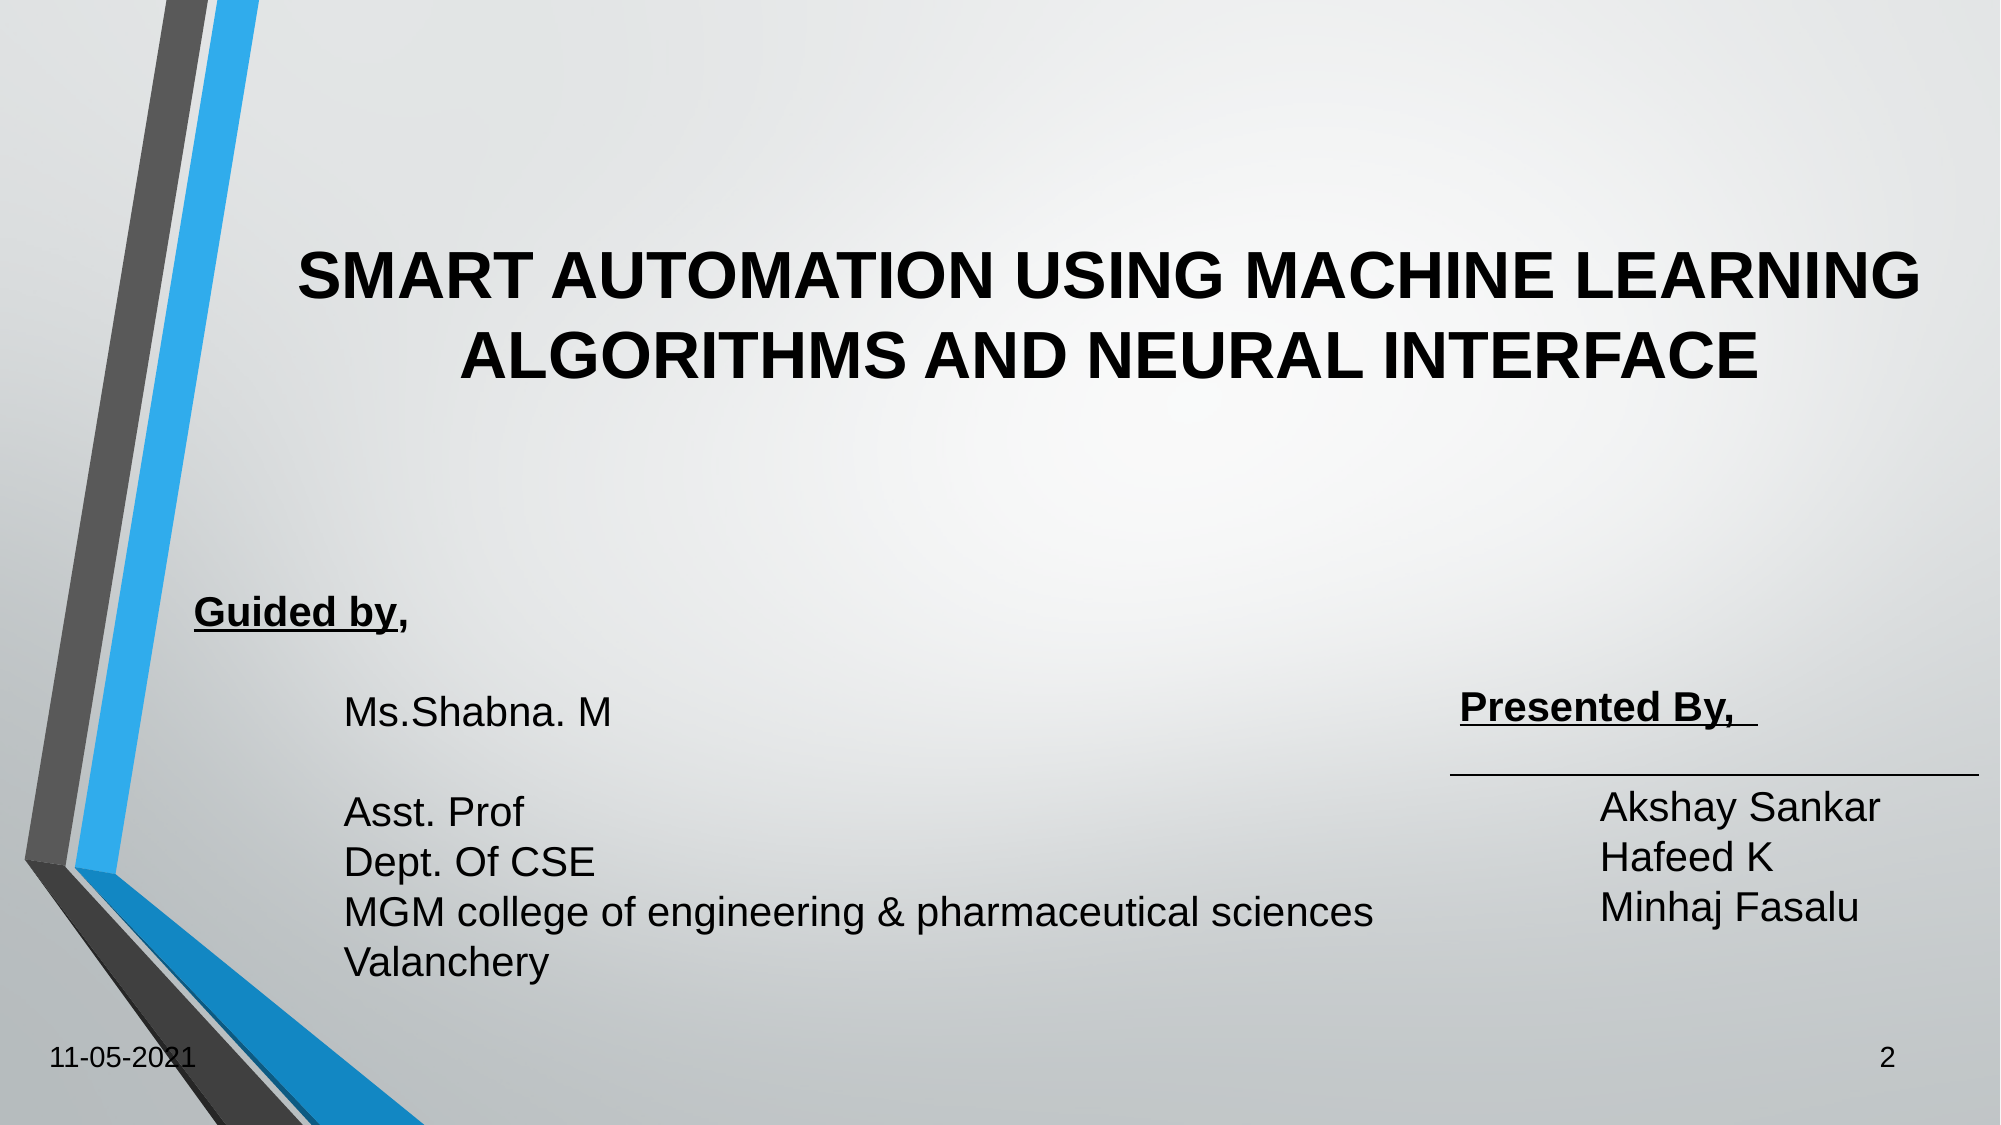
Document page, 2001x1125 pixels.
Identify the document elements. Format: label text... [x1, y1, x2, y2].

text_box Presented By, Akshay Sankar Hafeed K Minhaj Fasalu [1435, 672, 2000, 1033]
title SMART AUTOMATION USING MACHINE LEARNING ALGORITHMS AND NEURAL INTERFACE [247, 203, 1973, 421]
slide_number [34, 1025, 297, 1087]
text_box Guided by, Ms.Shabna. M Asst. Prof Dept. Of CSE MGM college of engineering & pharmaceutical sciences Valanchery [178, 577, 1911, 993]
slide_number 2 [1820, 1033, 1911, 1087]
